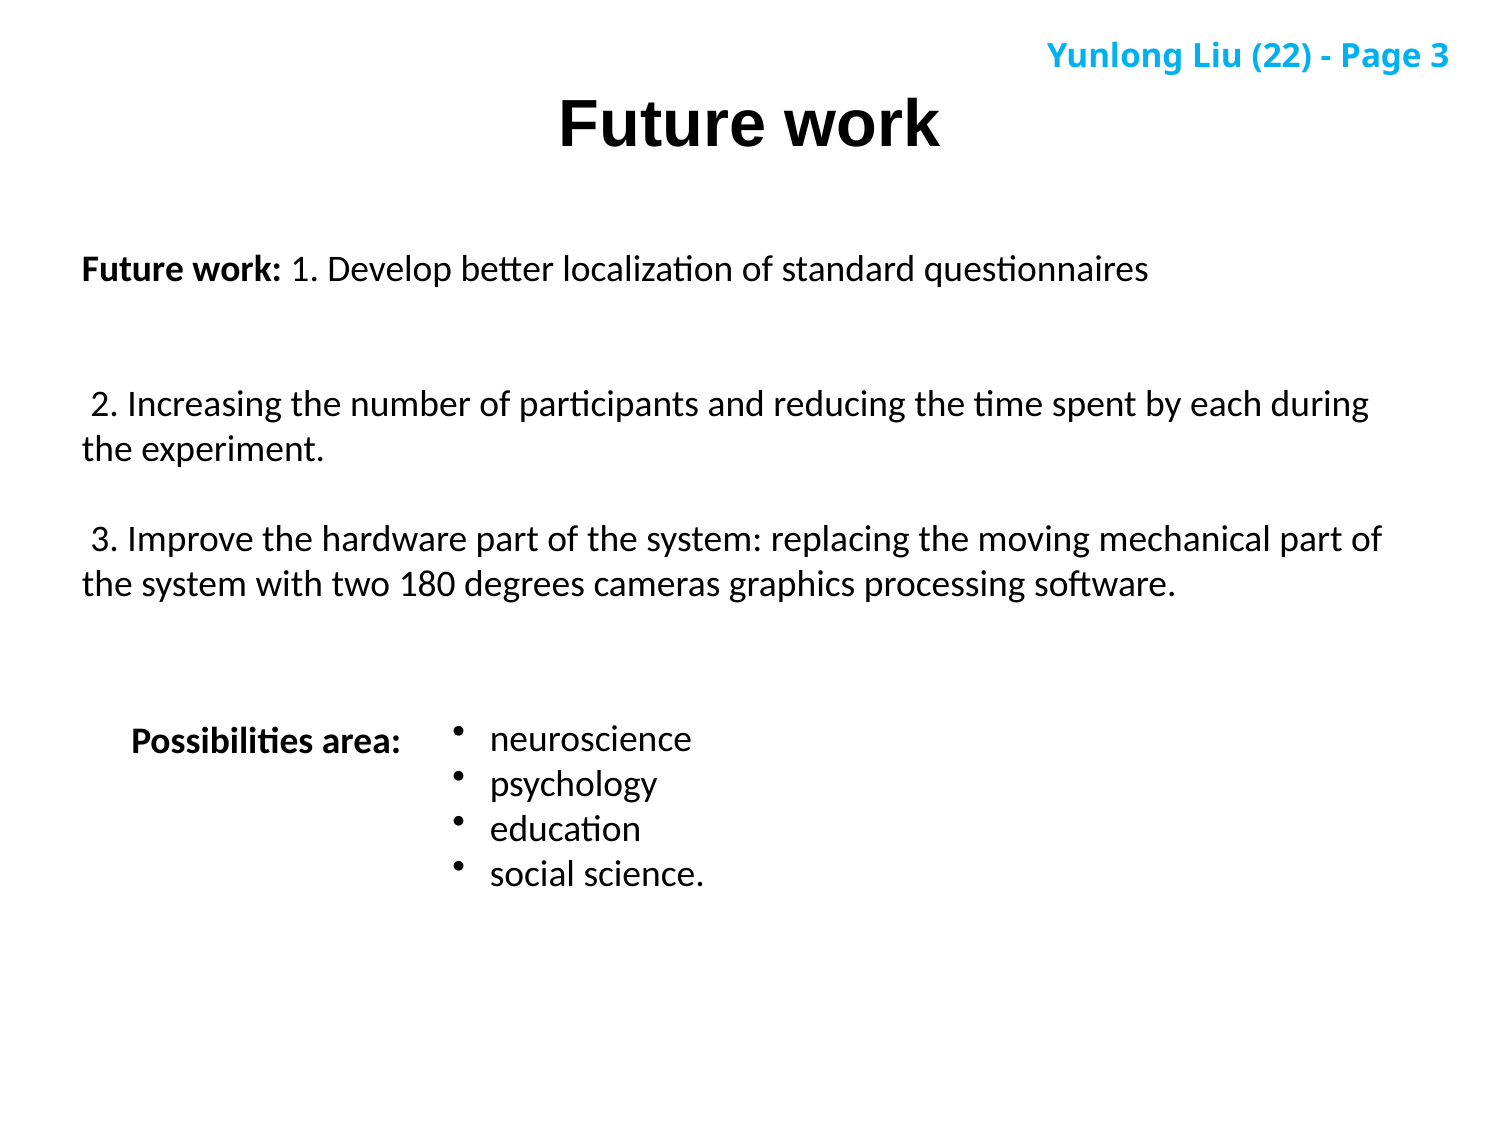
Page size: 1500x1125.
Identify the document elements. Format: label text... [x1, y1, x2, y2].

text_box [94, 705, 1426, 955]
text_box Future work [551, 72, 949, 168]
text_box Future work: 1. Develop better localization of standard questionnaires 2. Increasing the number of participants and reducing the time spent by each during the experiment. 3. Improve the hardware part of the system: replacing the moving mechanical part of the system with two 180 degrees cameras graphics processing software. [74, 236, 1426, 641]
text_box Yunlong Liu (22) - Page 3 [1046, 34, 1450, 75]
